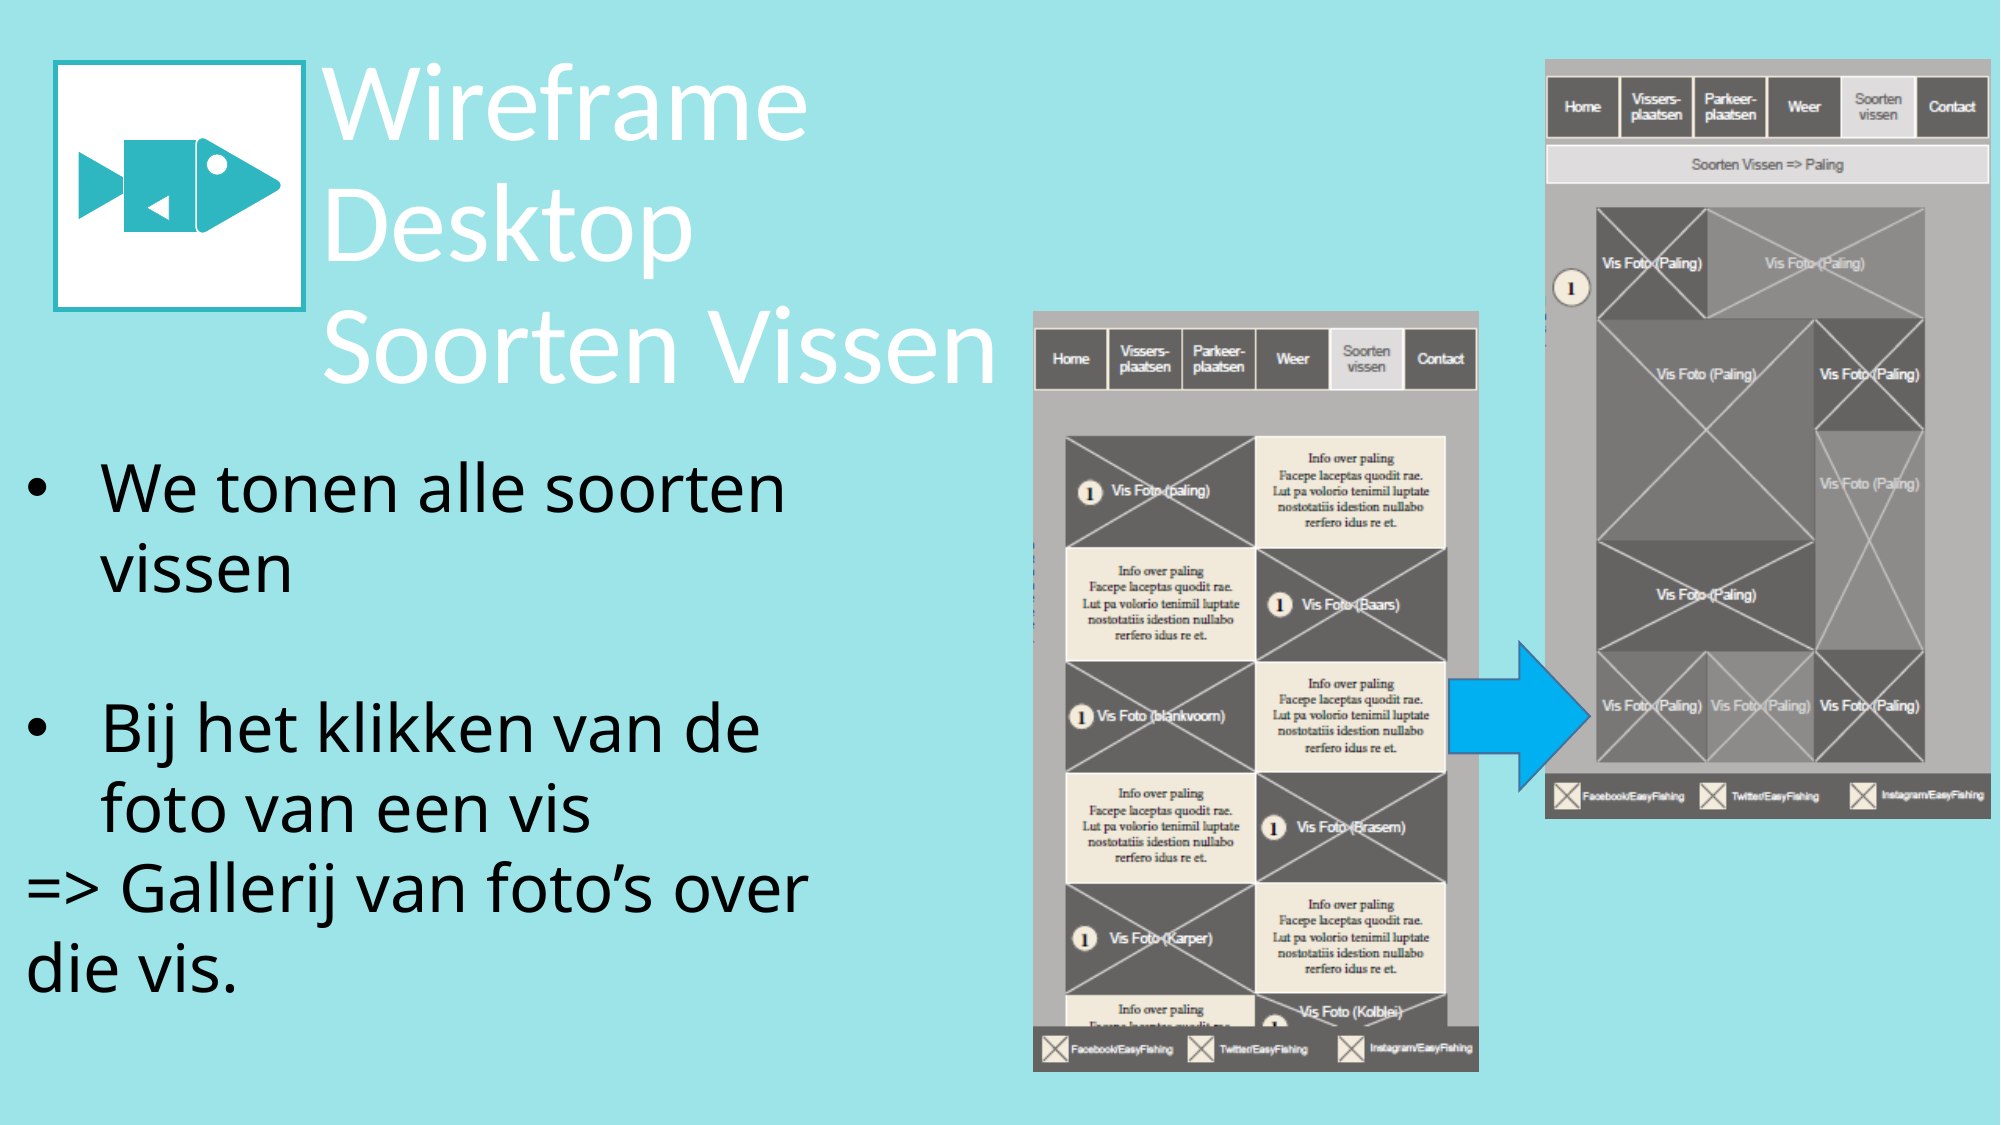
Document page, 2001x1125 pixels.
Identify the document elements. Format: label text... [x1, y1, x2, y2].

text_box Wireframe Desktop Soorten Vissen [305, 0, 1826, 468]
text_box [1479, 639, 1545, 793]
picture [1033, 311, 1479, 1072]
text_box We tonen alle soorten vissen Bij het klikken van de foto van een vis => Gallerij van foto’s over die vis. [10, 438, 919, 1014]
text_box [249, 184, 305, 344]
picture [1545, 59, 1991, 819]
